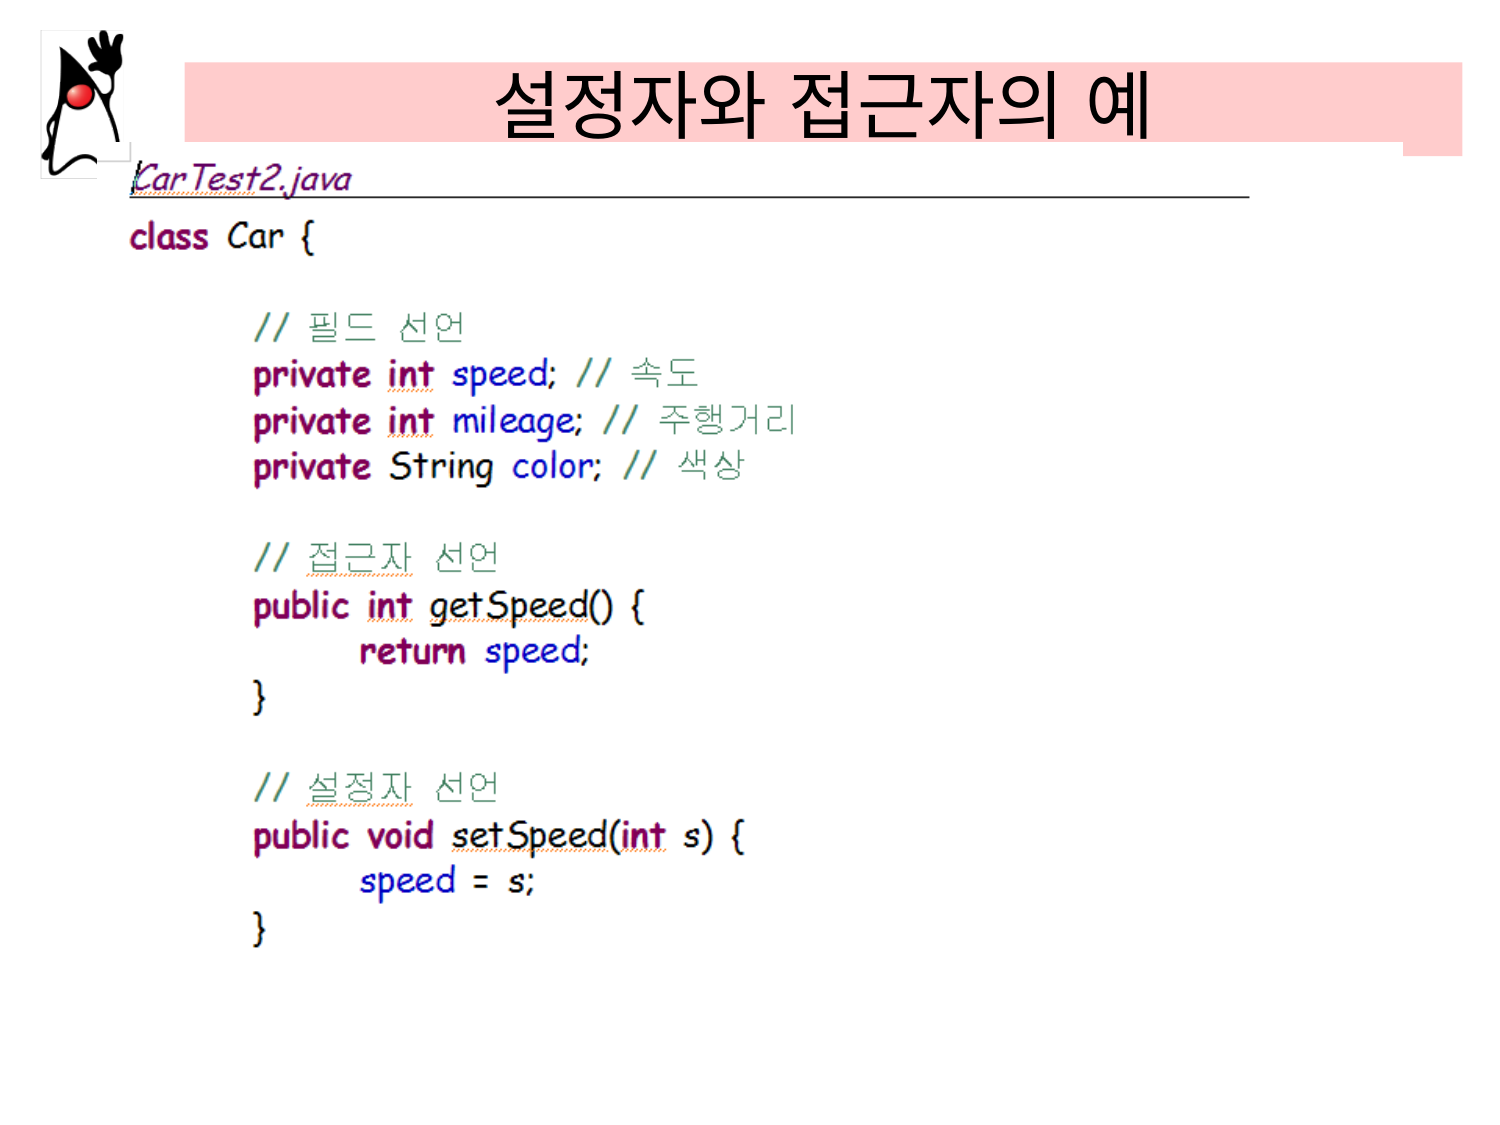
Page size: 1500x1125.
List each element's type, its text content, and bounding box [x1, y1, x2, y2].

picture [39, 30, 1403, 983]
title 설정자와 접근자의 예 [184, 62, 1463, 157]
